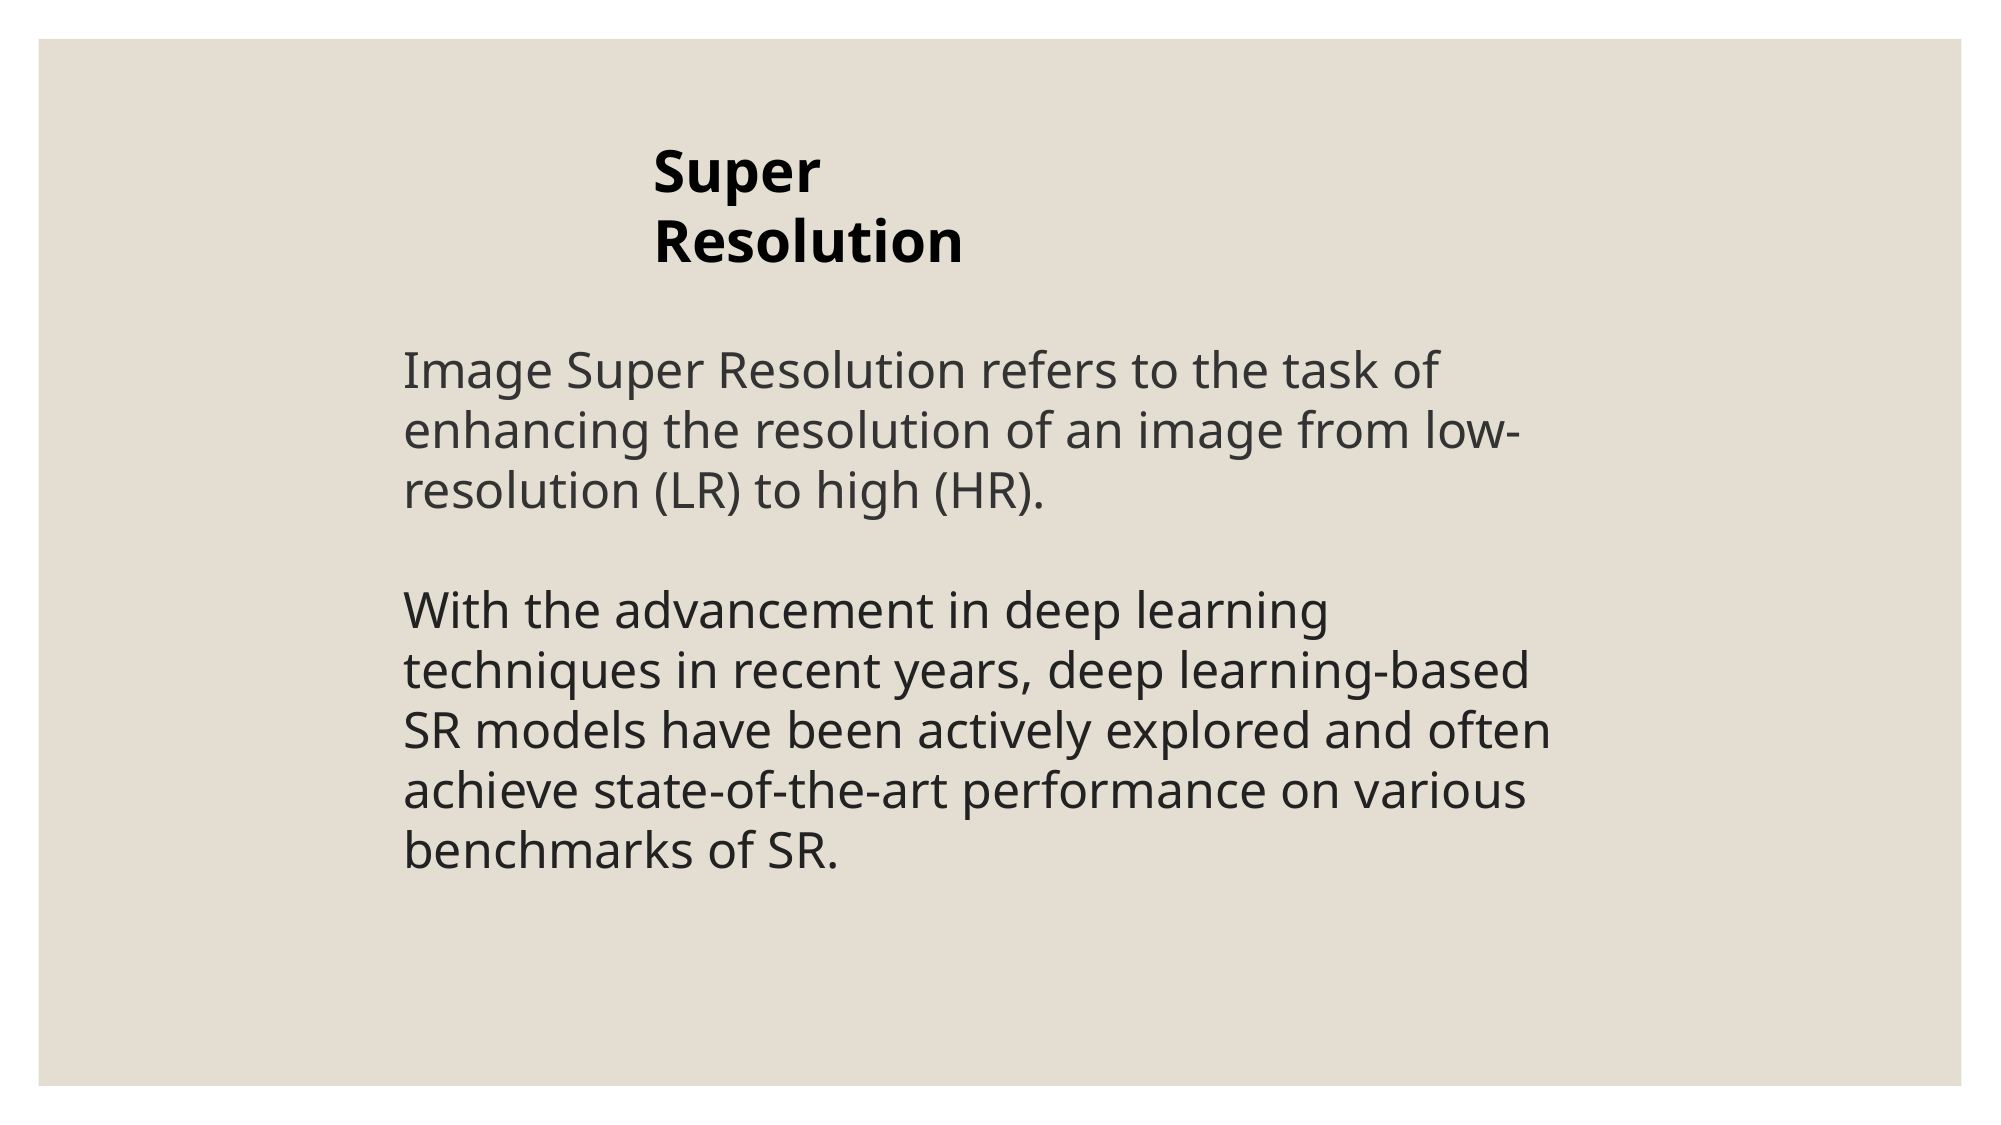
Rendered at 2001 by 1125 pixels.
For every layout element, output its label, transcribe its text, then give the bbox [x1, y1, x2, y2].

text_box Image Super Resolution refers to the task of enhancing the resolution of an image from low-resolution (LR) to high (HR). With the advancement in deep learning techniques in recent years, deep learning-based SR models have been actively explored and often achieve state-of-the-art performance on various benchmarks of SR. [388, 331, 1612, 886]
text_box Super Resolution [639, 126, 1155, 282]
